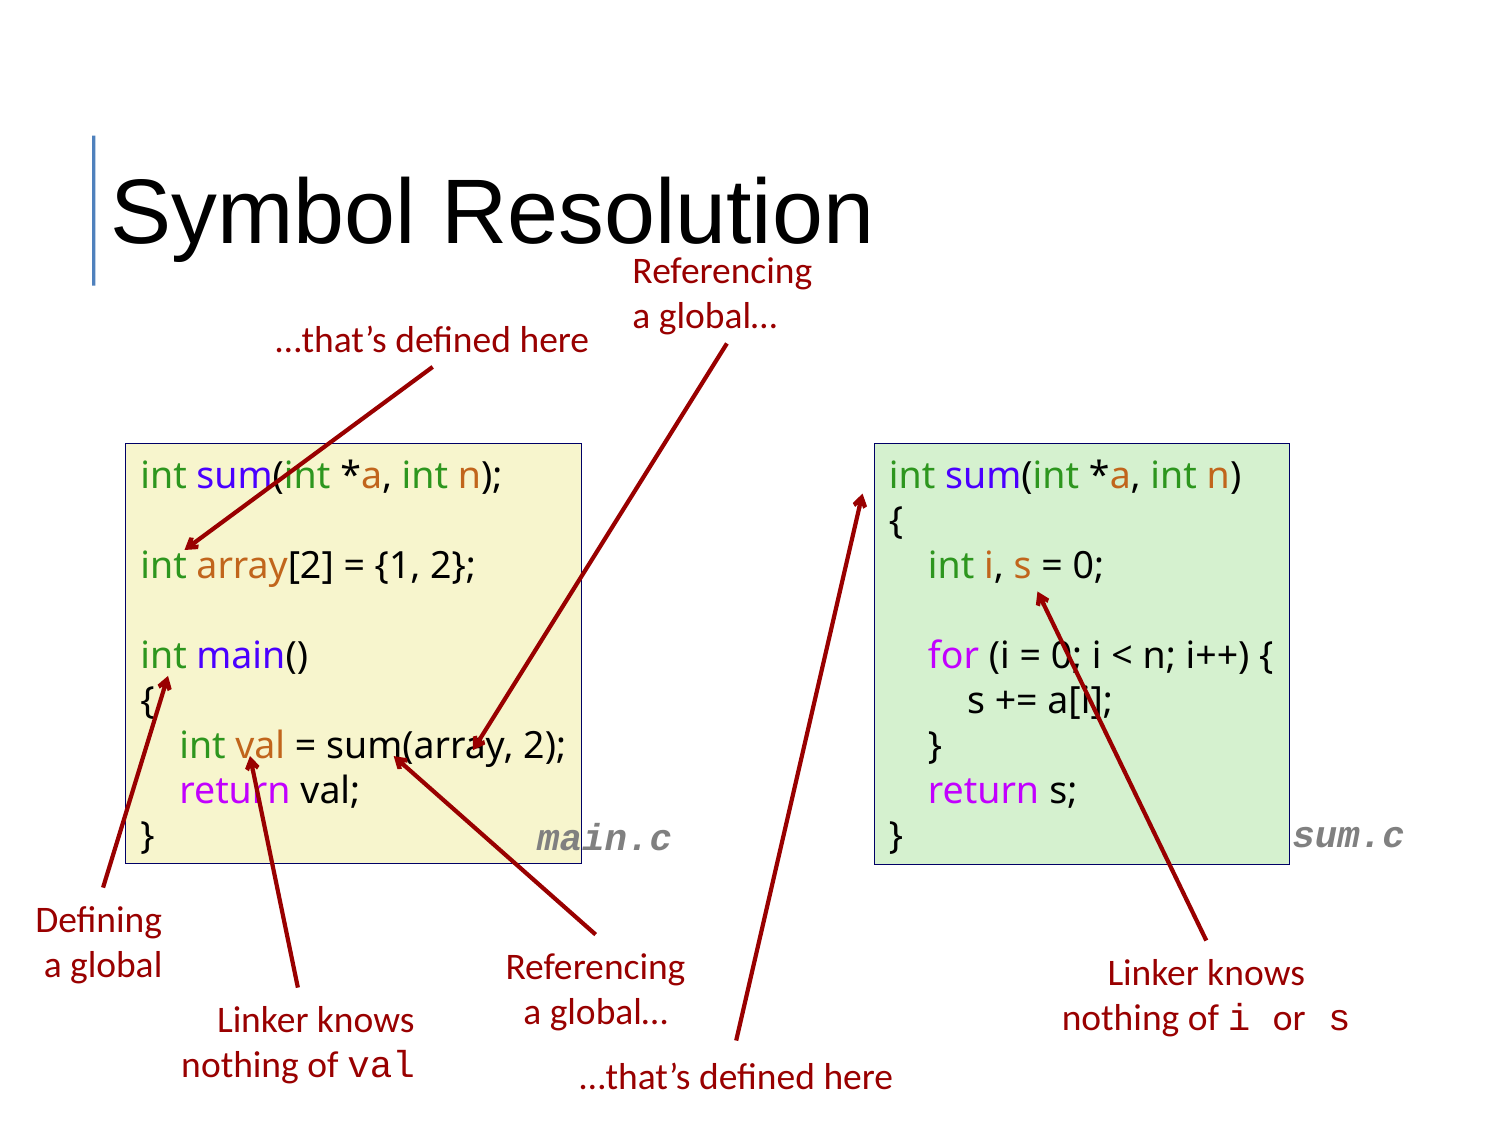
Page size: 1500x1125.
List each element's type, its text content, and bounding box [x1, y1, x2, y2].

title Symbol Resolution [110, 149, 1500, 278]
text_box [393, 755, 553, 1041]
text_box sum.c [1379, 805, 1420, 864]
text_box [472, 559, 553, 751]
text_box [184, 306, 612, 551]
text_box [558, 493, 916, 1106]
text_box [162, 755, 433, 1094]
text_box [472, 238, 837, 491]
text_box int sum(int *a, int n) { int i, s = 0; for (i = 0; i < n; i++) { s += a[i]; } return s; } [874, 443, 1289, 864]
text_box int sum(int *a, int n); int array[2] = {1, 2}; int main() { int val = sum(array, 2); return val; } [125, 443, 467, 754]
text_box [1037, 591, 1376, 1047]
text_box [21, 675, 185, 994]
